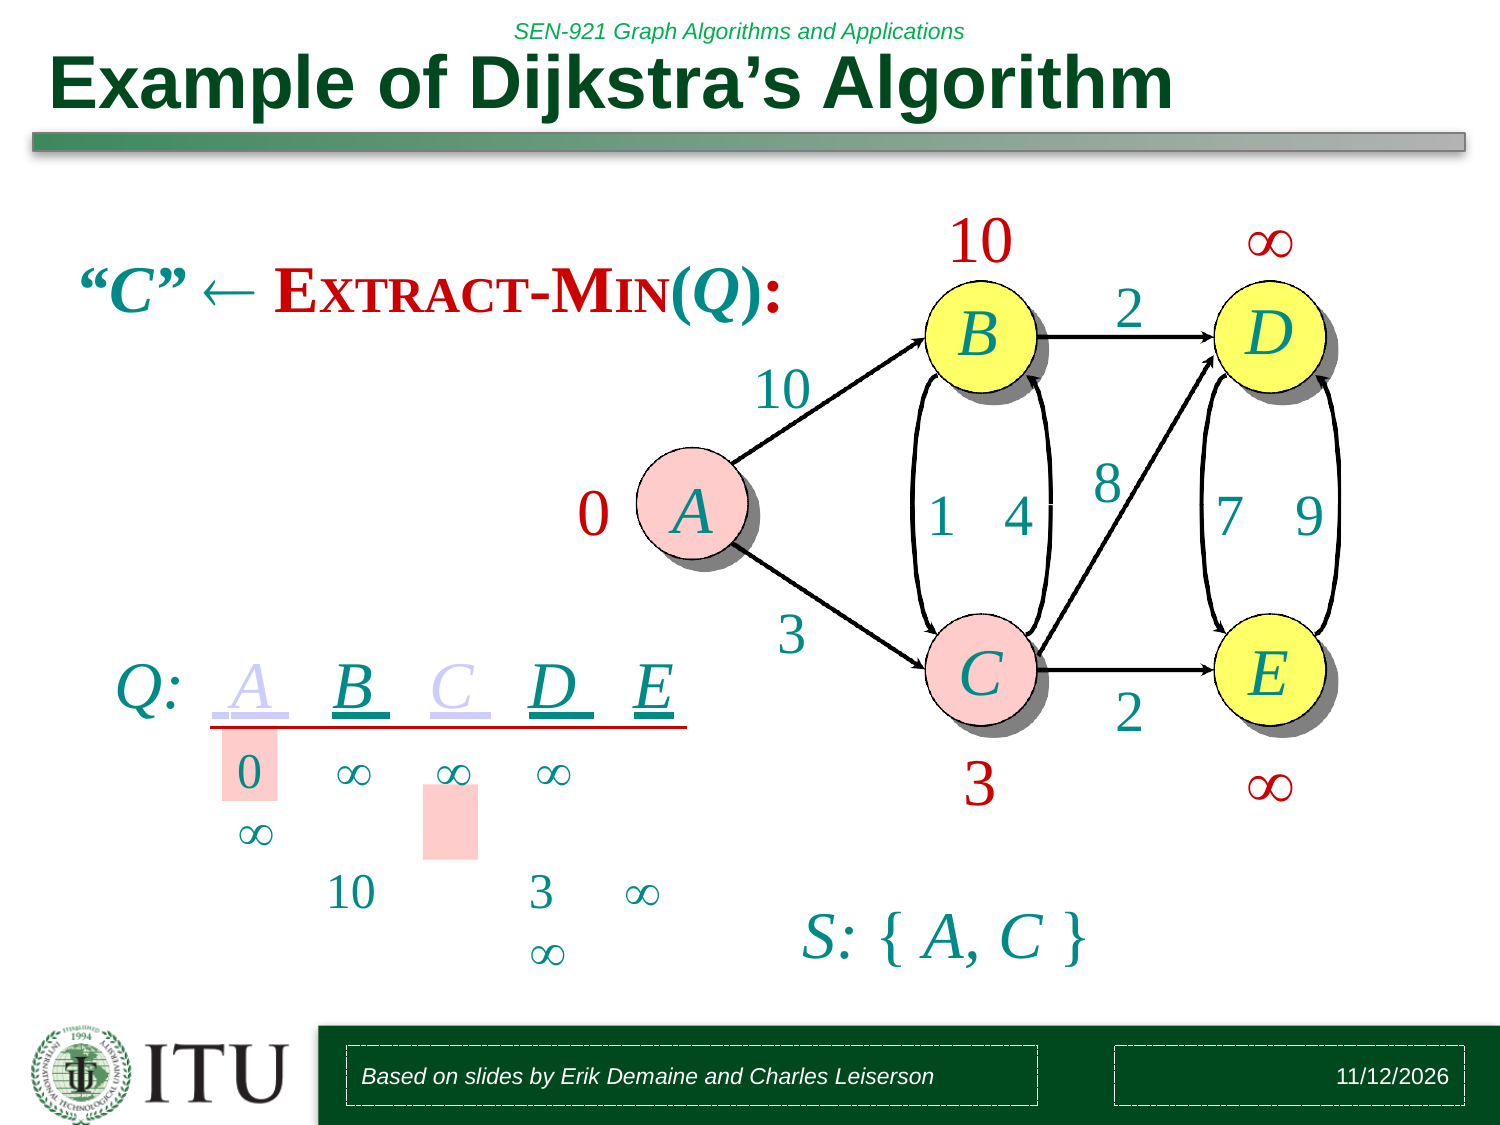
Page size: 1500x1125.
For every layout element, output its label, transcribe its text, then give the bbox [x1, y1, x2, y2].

text_box 0 [575, 468, 613, 549]
text_box Q: A B C D E [112, 641, 675, 722]
text_box 2 [1113, 672, 1147, 743]
text_box 10 B [945, 195, 1017, 370]
text_box C 3 [956, 629, 1018, 819]
text_box 0     10    [234, 738, 672, 979]
footer Based on slides by Erik Demaine and Charles Leiserson [346, 1045, 1038, 1106]
text_box A [670, 466, 728, 547]
text_box 3 [775, 595, 809, 666]
text_box [635, 280, 1342, 738]
text_box 8 [1091, 444, 1126, 515]
text_box [222, 728, 278, 801]
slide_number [1114, 1045, 1465, 1106]
text_box  D [1242, 194, 1308, 369]
text_box 7 9 [1213, 476, 1326, 548]
text_box 2 [1113, 268, 1147, 339]
text_box E  [1243, 629, 1305, 819]
text_box “C”  EXTRACT-MIN(Q): 10 [73, 246, 813, 421]
text_box 1 4 [925, 476, 1035, 548]
title Example of Dijkstra’s Algorithm [33, 24, 1465, 134]
text_box S: { A, C } [800, 892, 1094, 973]
